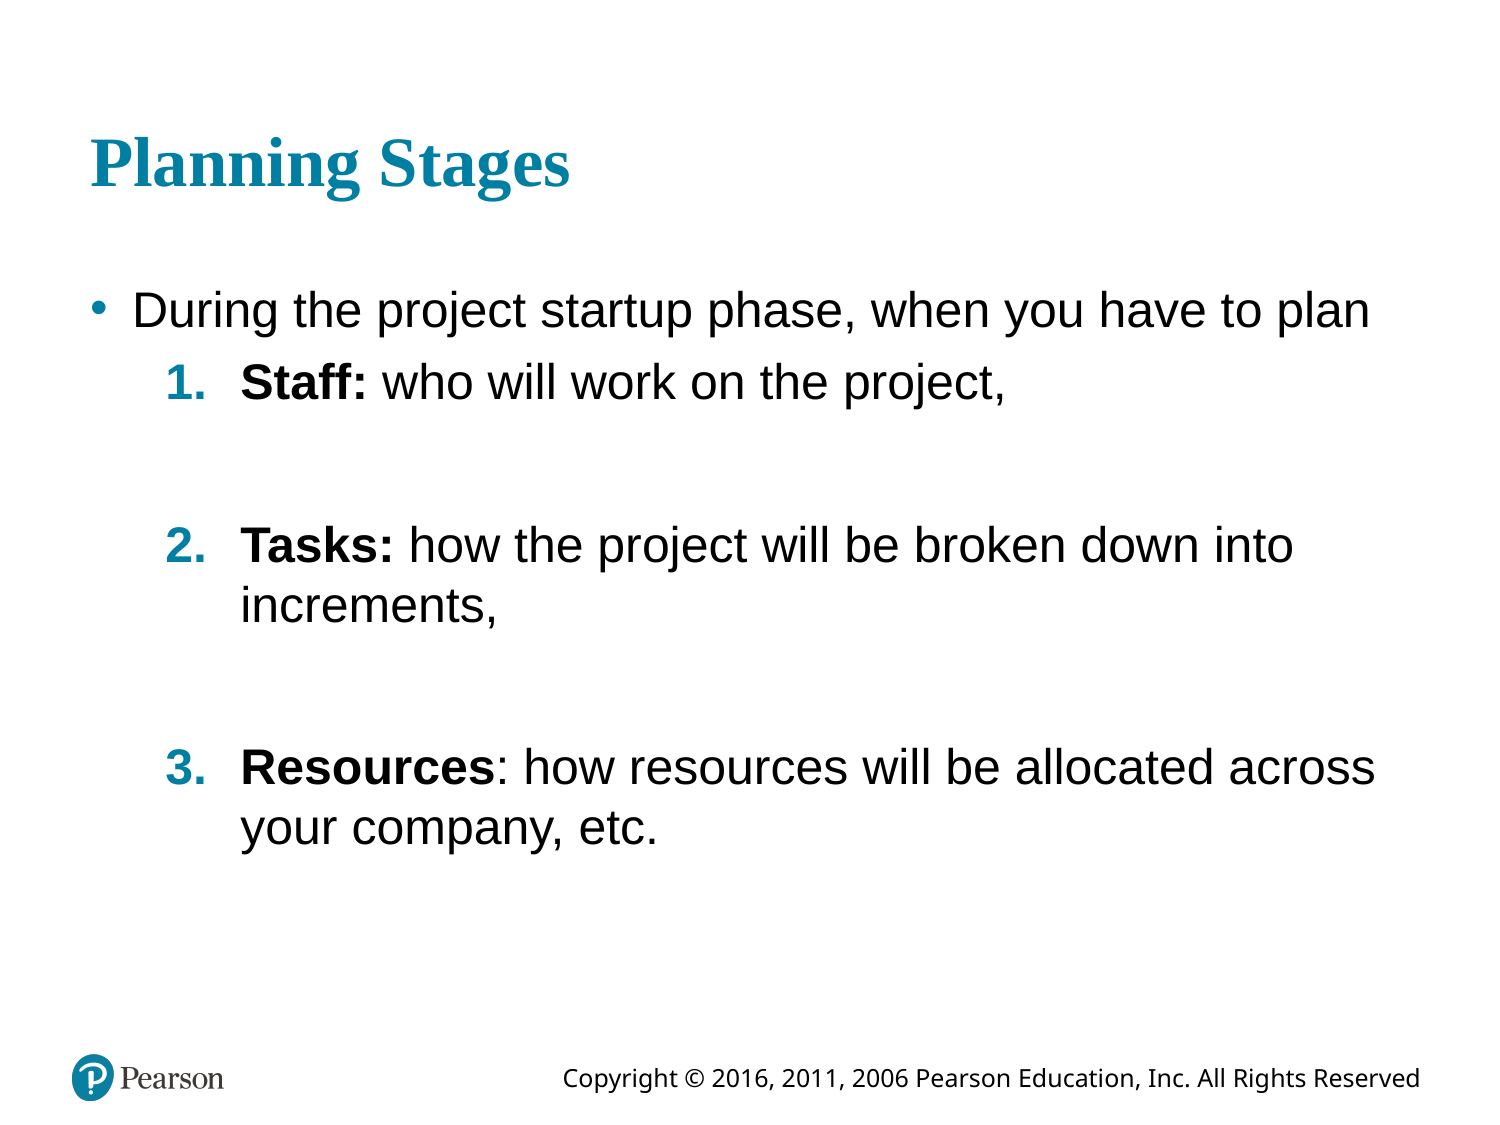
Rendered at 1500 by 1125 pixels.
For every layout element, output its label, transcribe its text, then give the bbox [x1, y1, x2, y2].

picture [80, 1063, 106, 1088]
list During the project startup phase, when you have to plan Staff: who will work on the project, Tasks: how the project will be broken down into increments, Resources: how resources will be allocated across your company, etc. [75, 262, 1425, 1005]
picture [72, 1087, 83, 1101]
picture [72, 1054, 88, 1070]
picture [98, 1054, 224, 1101]
title Planning Stages [75, 35, 1425, 216]
